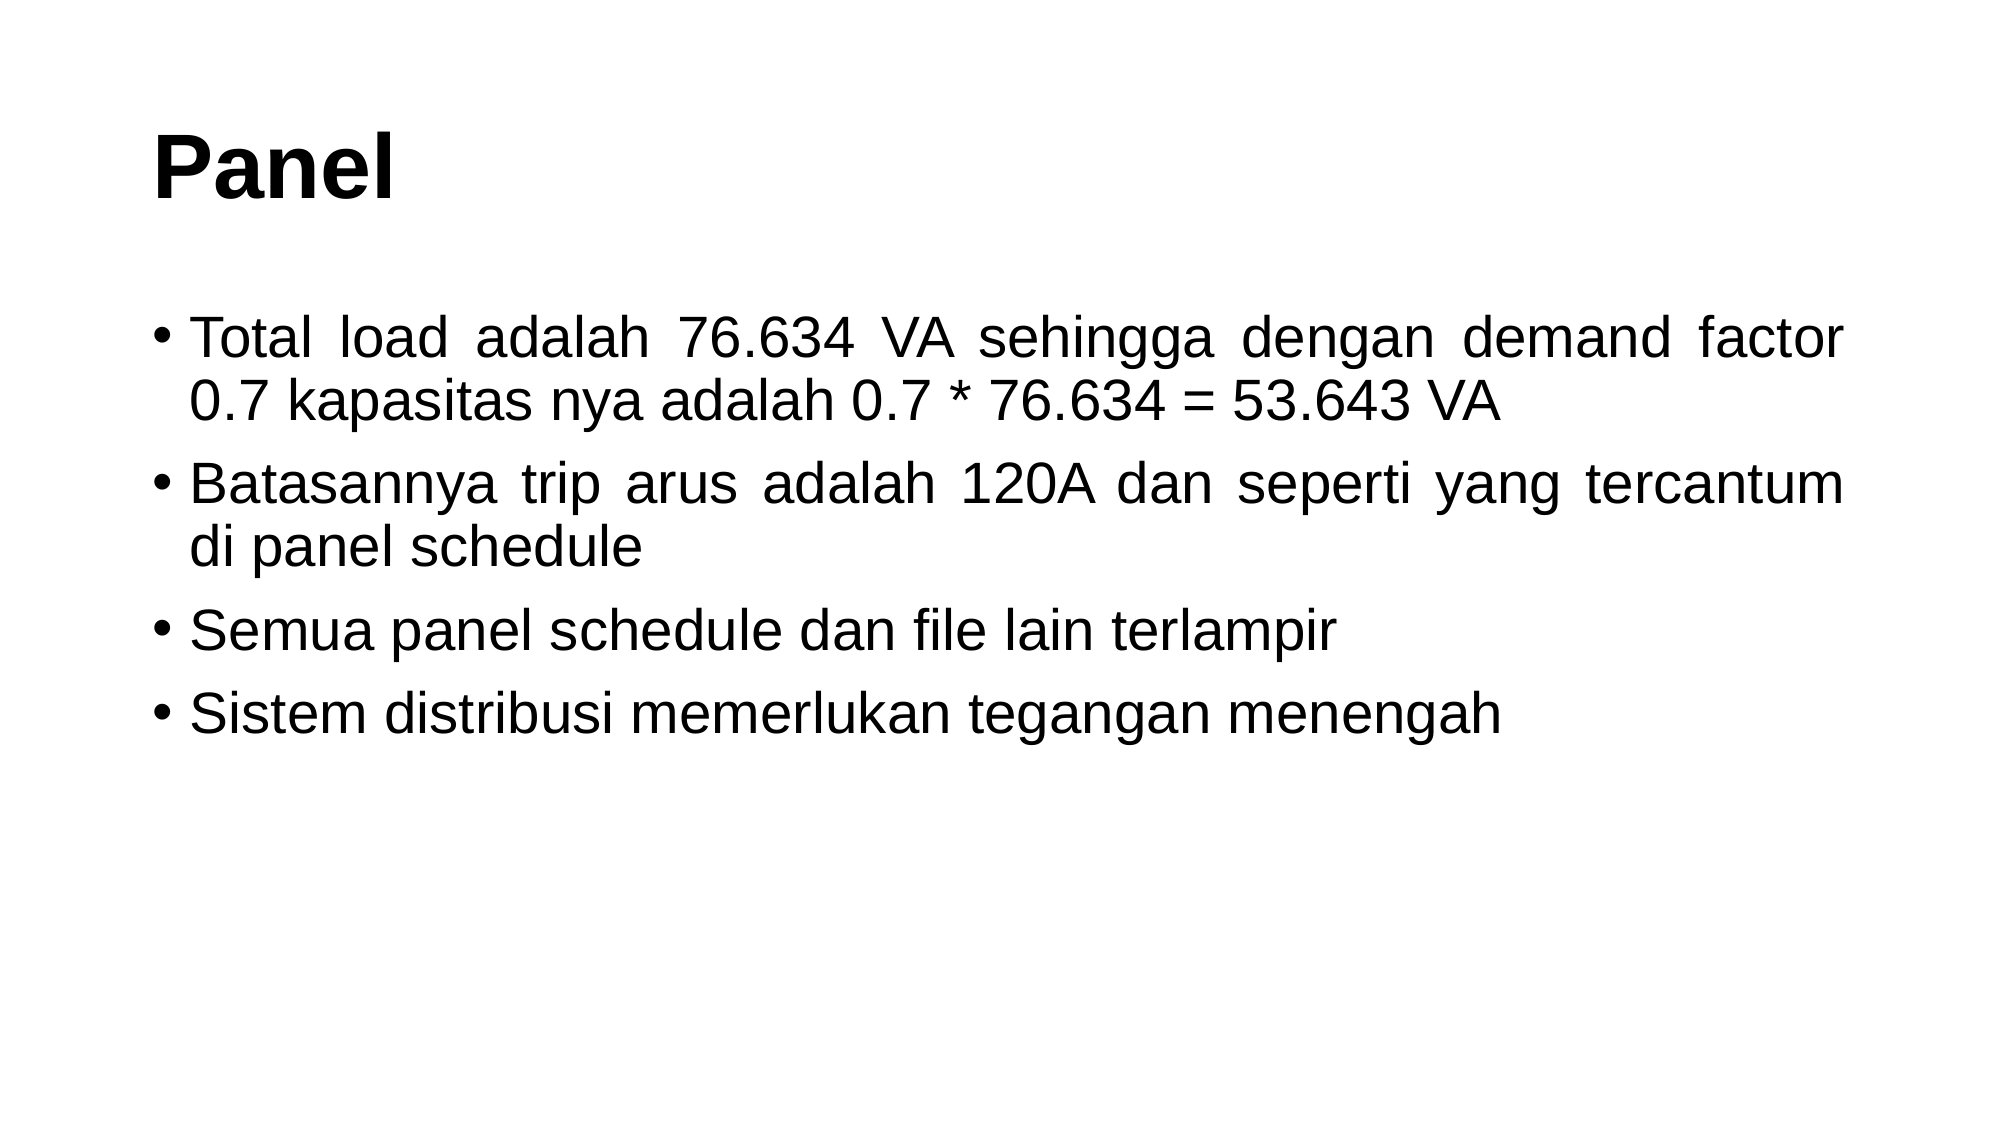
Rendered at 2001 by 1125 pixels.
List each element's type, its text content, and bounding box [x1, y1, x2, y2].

list Total load adalah 76.634 VA sehingga dengan demand factor 0.7 kapasitas nya adalah 0.7 * 76.634 = 53.643 VA Batasannya trip arus adalah 120A dan seperti yang tercantum di panel schedule Semua panel schedule dan file lain terlampir Sistem distribusi memerlukan tegangan menengah [137, 299, 1863, 1014]
title Panel [137, 59, 1863, 278]
